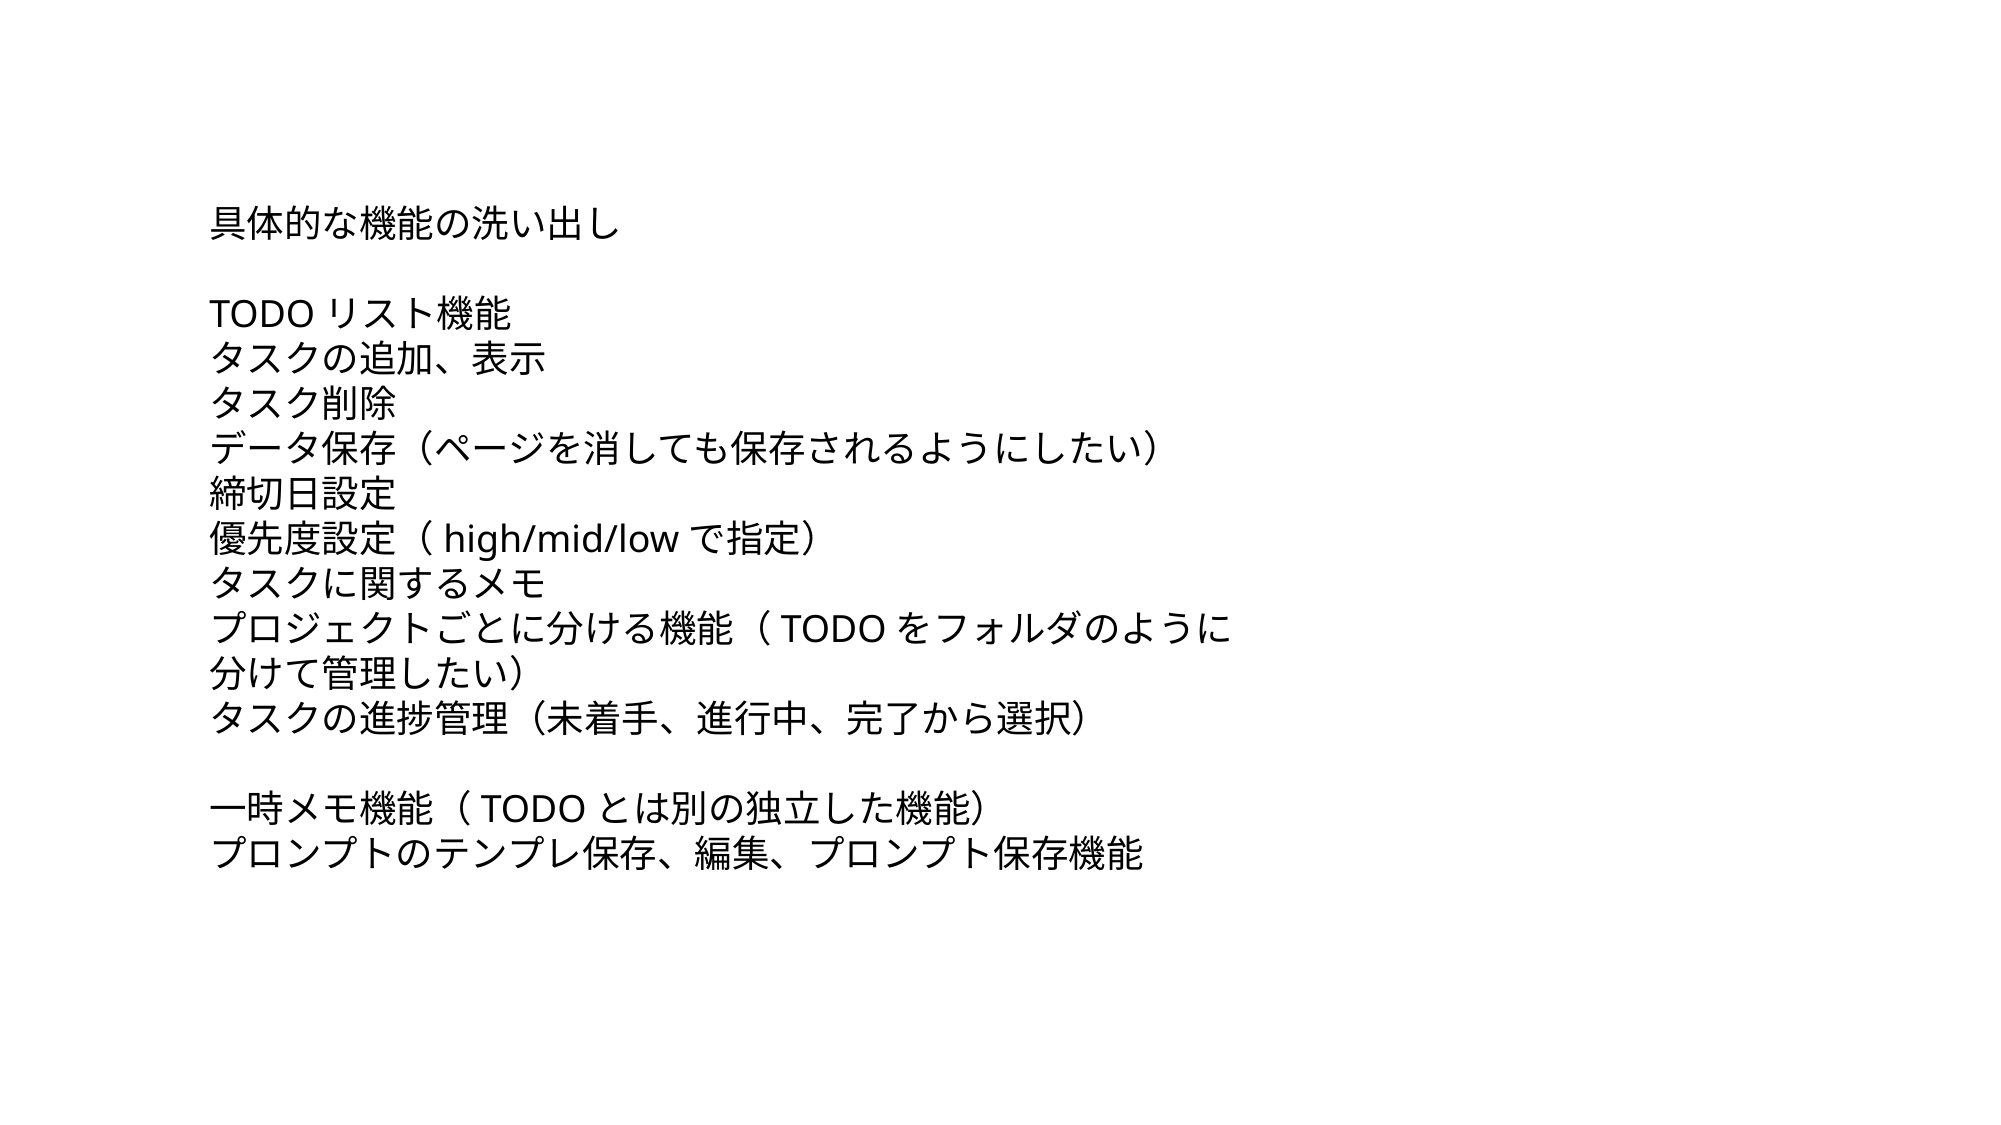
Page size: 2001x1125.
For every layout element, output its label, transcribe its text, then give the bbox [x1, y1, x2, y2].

text_box 具体的な機能の洗い出し TODOリスト機能 タスクの追加、表示 タスク削除 データ保存（ページを消しても保存されるようにしたい） 締切日設定 優先度設定（high/mid/lowで指定） タスクに関するメモ プロジェクトごとに分ける機能（TODOをフォルダのように分けて管理したい） タスクの進捗管理（未着手、進行中、完了から選択） 一時メモ機能（TODOとは別の独立した機能） プロンプトのテンプレ保存、編集、プロンプト保存機能 [194, 192, 1249, 973]
